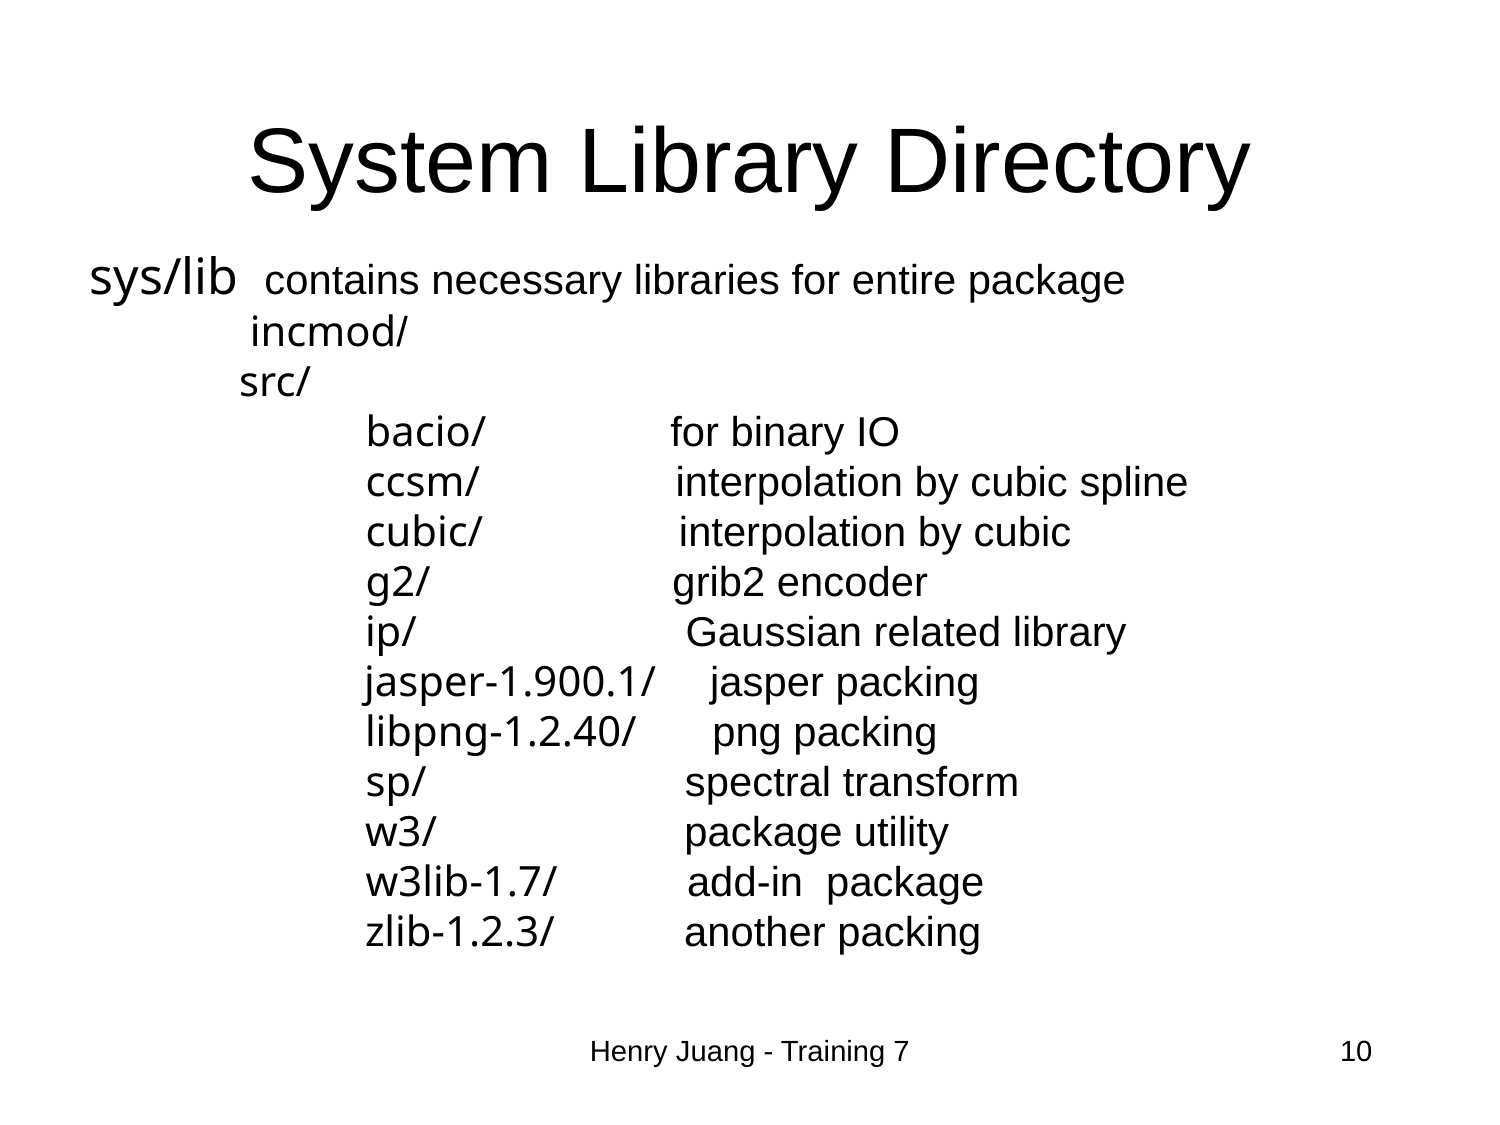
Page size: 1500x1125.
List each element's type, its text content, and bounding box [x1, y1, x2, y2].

text_box sys/lib contains necessary libraries for entire package incmod/ src/ bacio/ for binary IO ccsm/ interpolation by cubic spline cubic/ interpolation by cubic g2/ grib2 encoder ip/ Gaussian related library jasper-1.900.1/ jasper packing libpng-1.2.40/ png packing sp/ spectral transform w3/ package utility w3lib-1.7/ add-in package zlib-1.2.3/ another packing [74, 237, 1438, 963]
footer Henry Juang - Training 7 [512, 1025, 988, 1100]
slide_number 10 [1074, 1025, 1388, 1100]
title System Library Directory [112, 62, 1388, 237]
